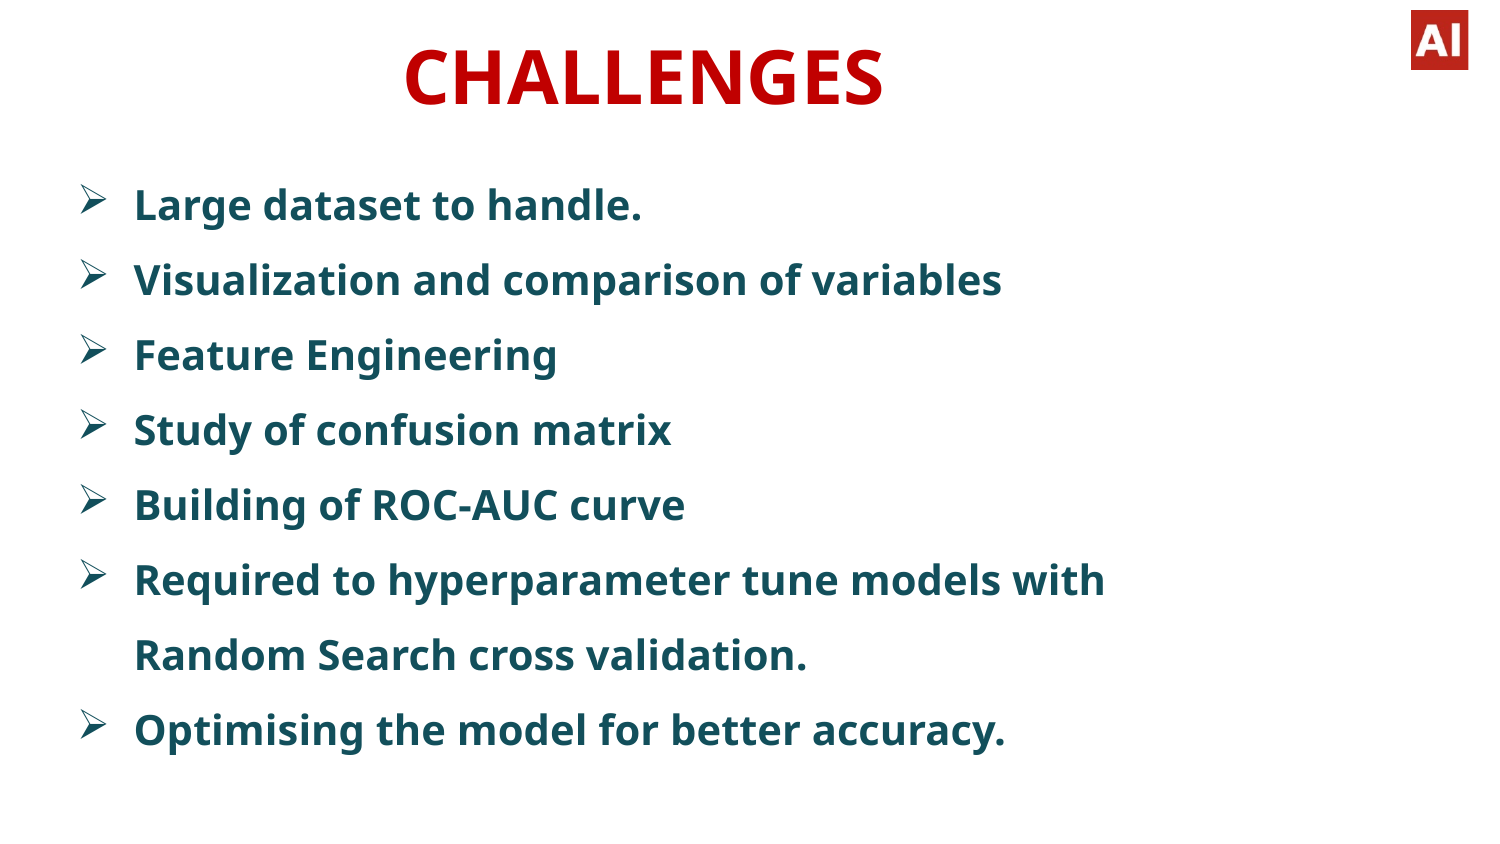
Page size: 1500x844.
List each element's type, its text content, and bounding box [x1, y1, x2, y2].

picture [1411, 10, 1469, 70]
text_box CHALLENGES [387, 21, 1097, 127]
text_box Large dataset to handle. Visualization and comparison of variables Feature Engineering Study of confusion matrix Building of ROC-AUC curve Required to hyperparameter tune models with Random Search cross validation. Optimising the model for better accuracy. [62, 146, 1303, 762]
